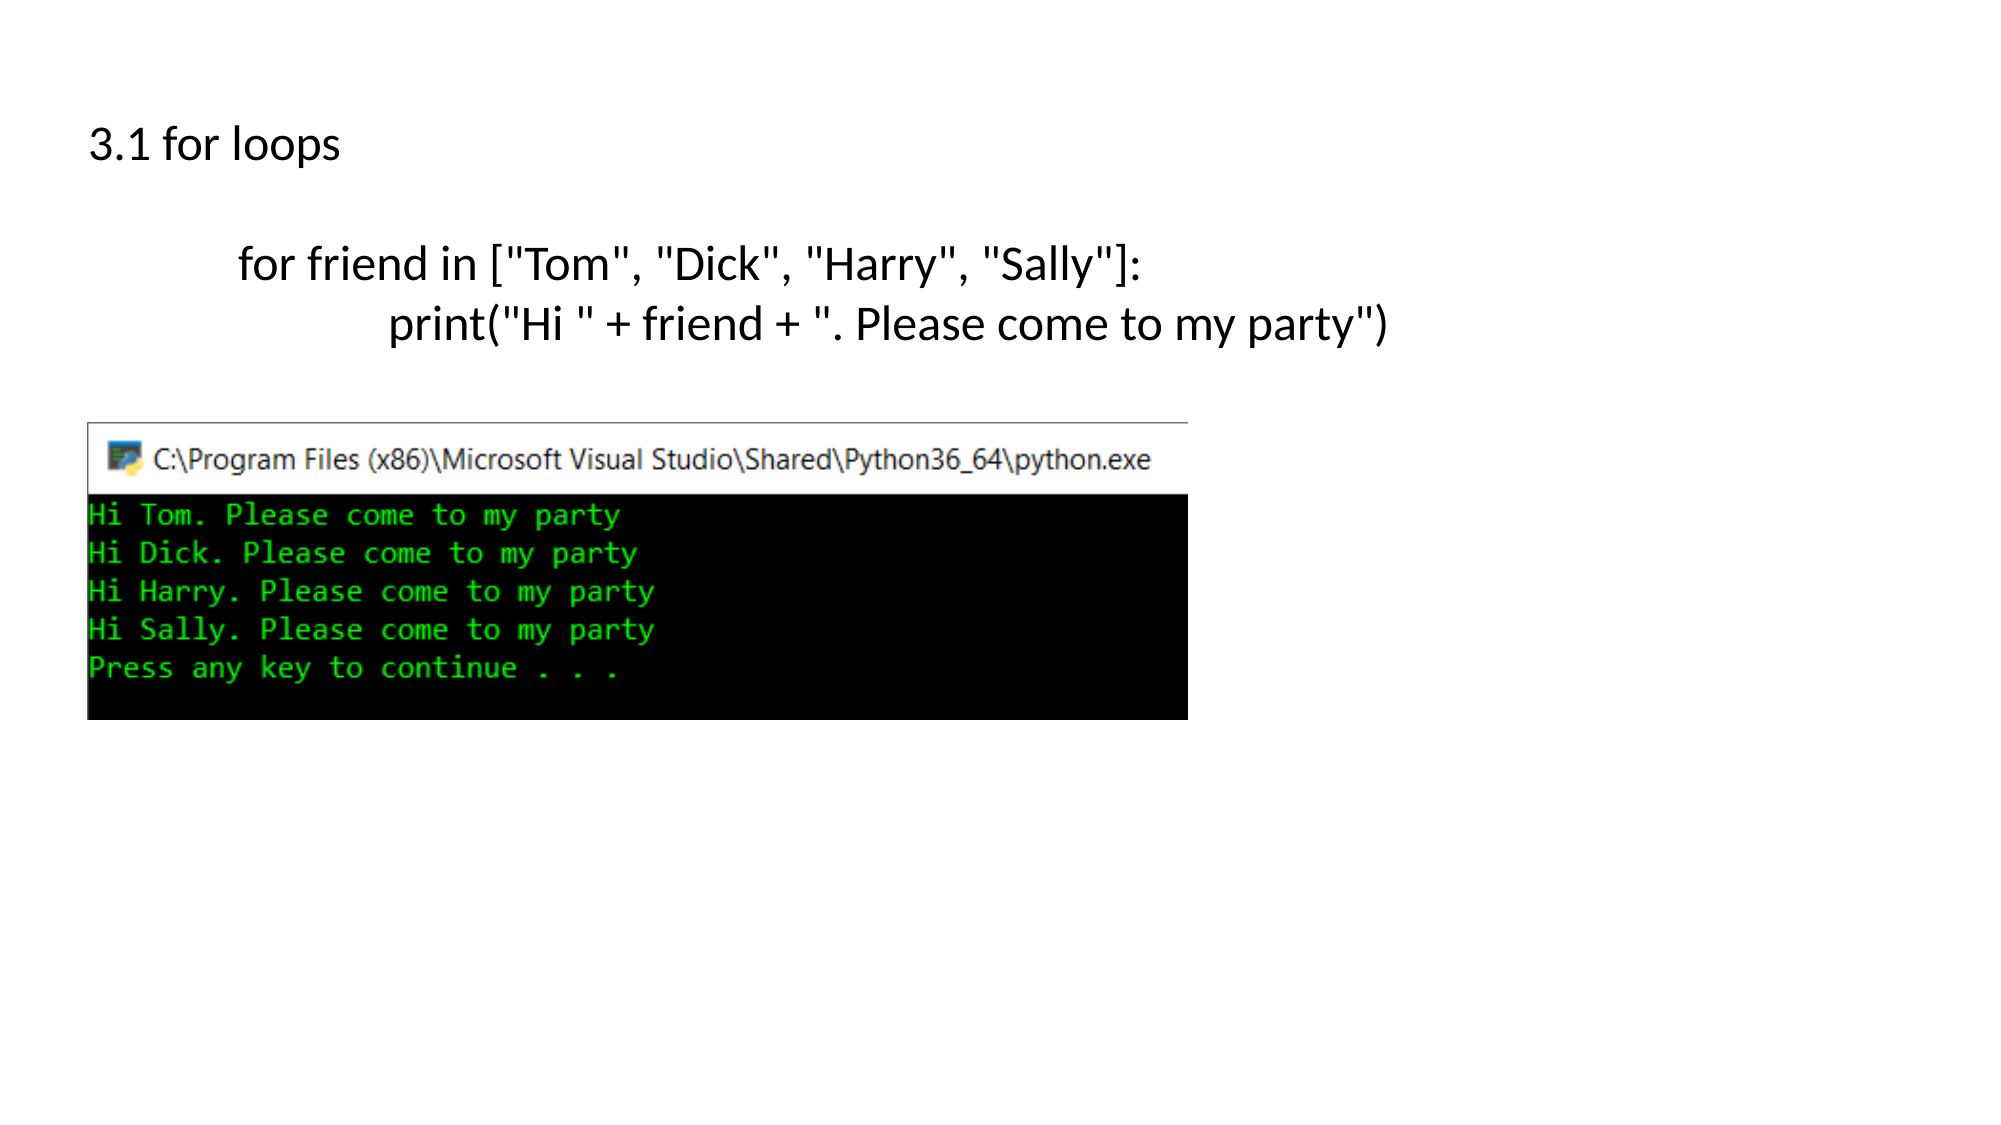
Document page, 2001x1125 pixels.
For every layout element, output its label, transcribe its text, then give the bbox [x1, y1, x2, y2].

picture [87, 422, 1188, 720]
text_box 3.1 for loops for friend in ["Tom", "Dick", "Harry", "Sally"]: print("Hi " + friend + ". Please come to my party") [73, 103, 1944, 478]
